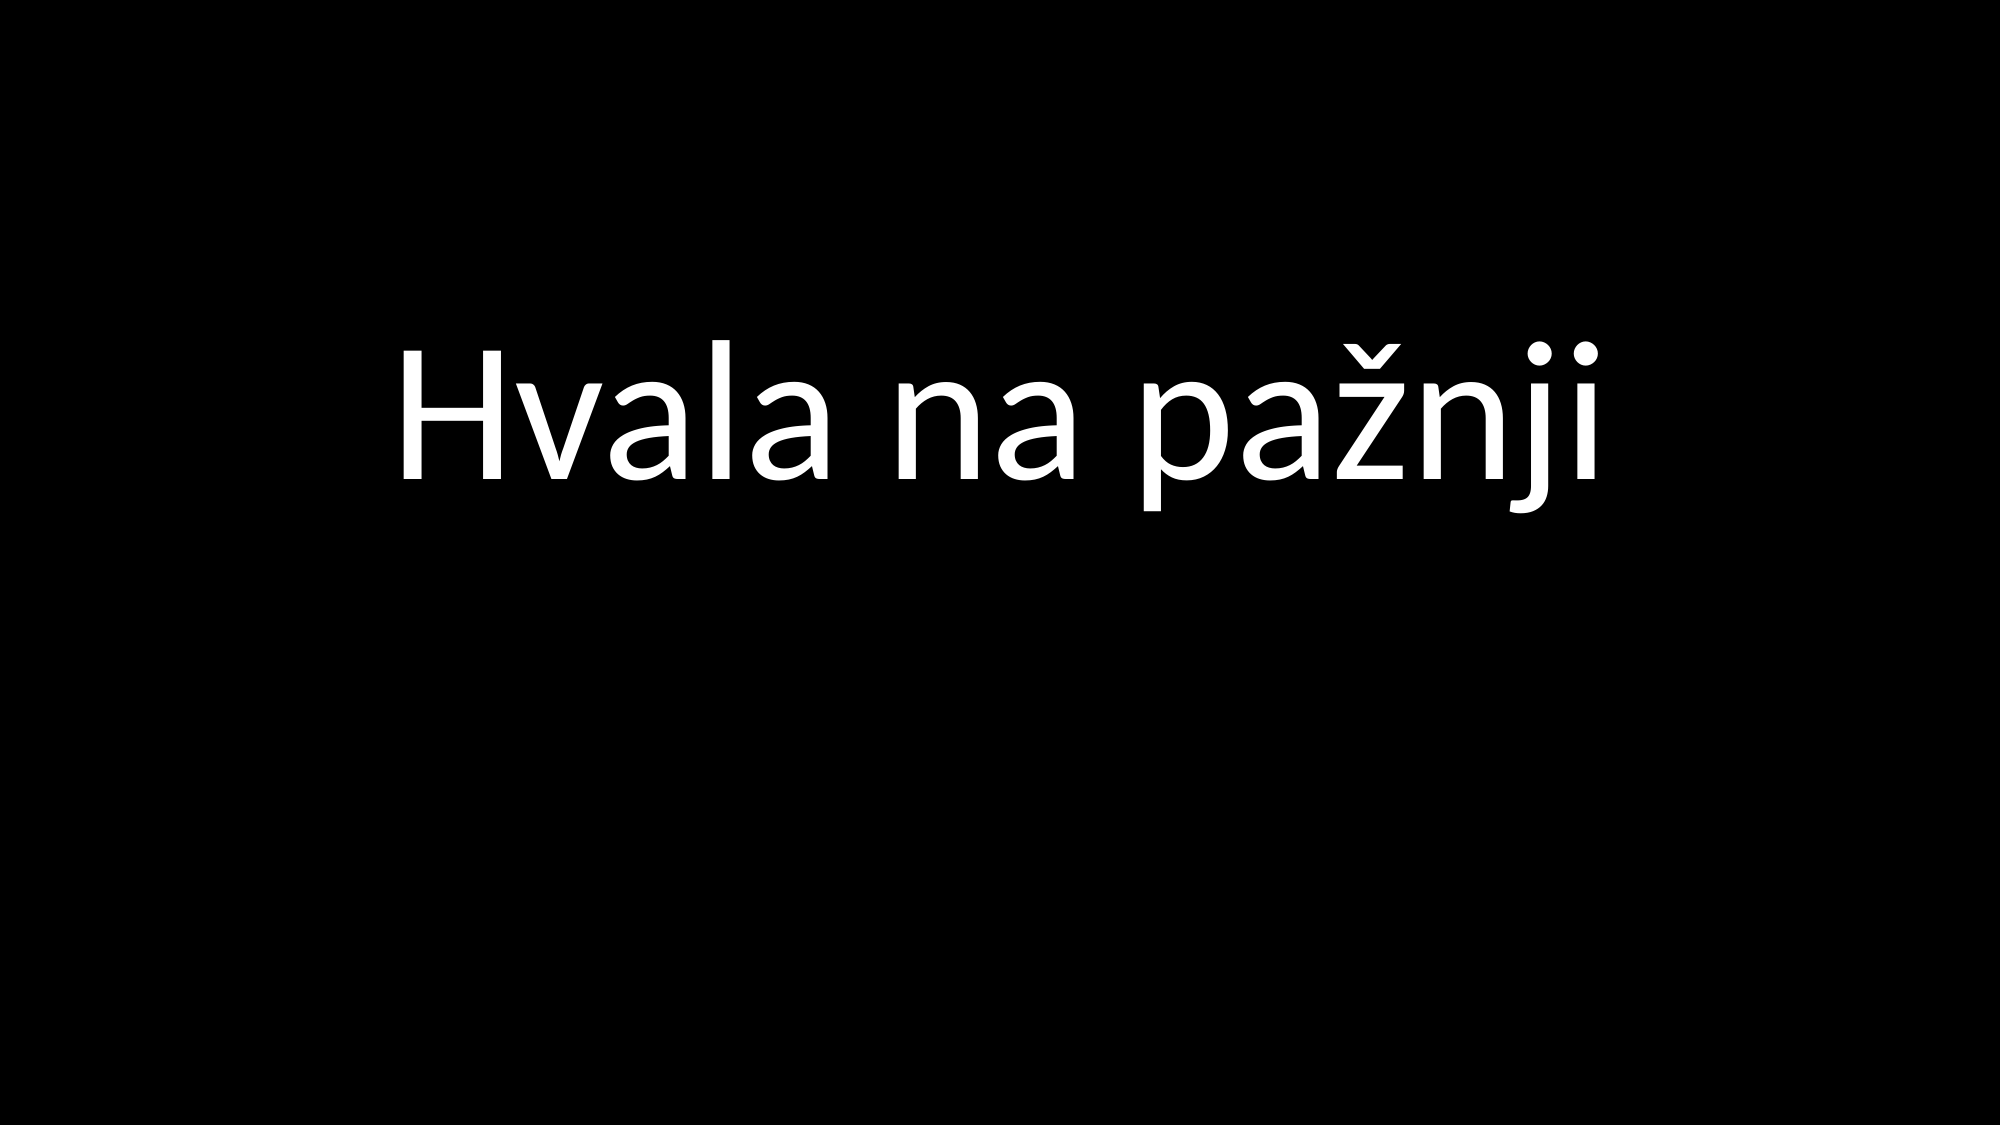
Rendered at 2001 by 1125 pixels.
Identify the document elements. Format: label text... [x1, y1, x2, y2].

list Hvala na pažnji [137, 299, 1863, 1014]
